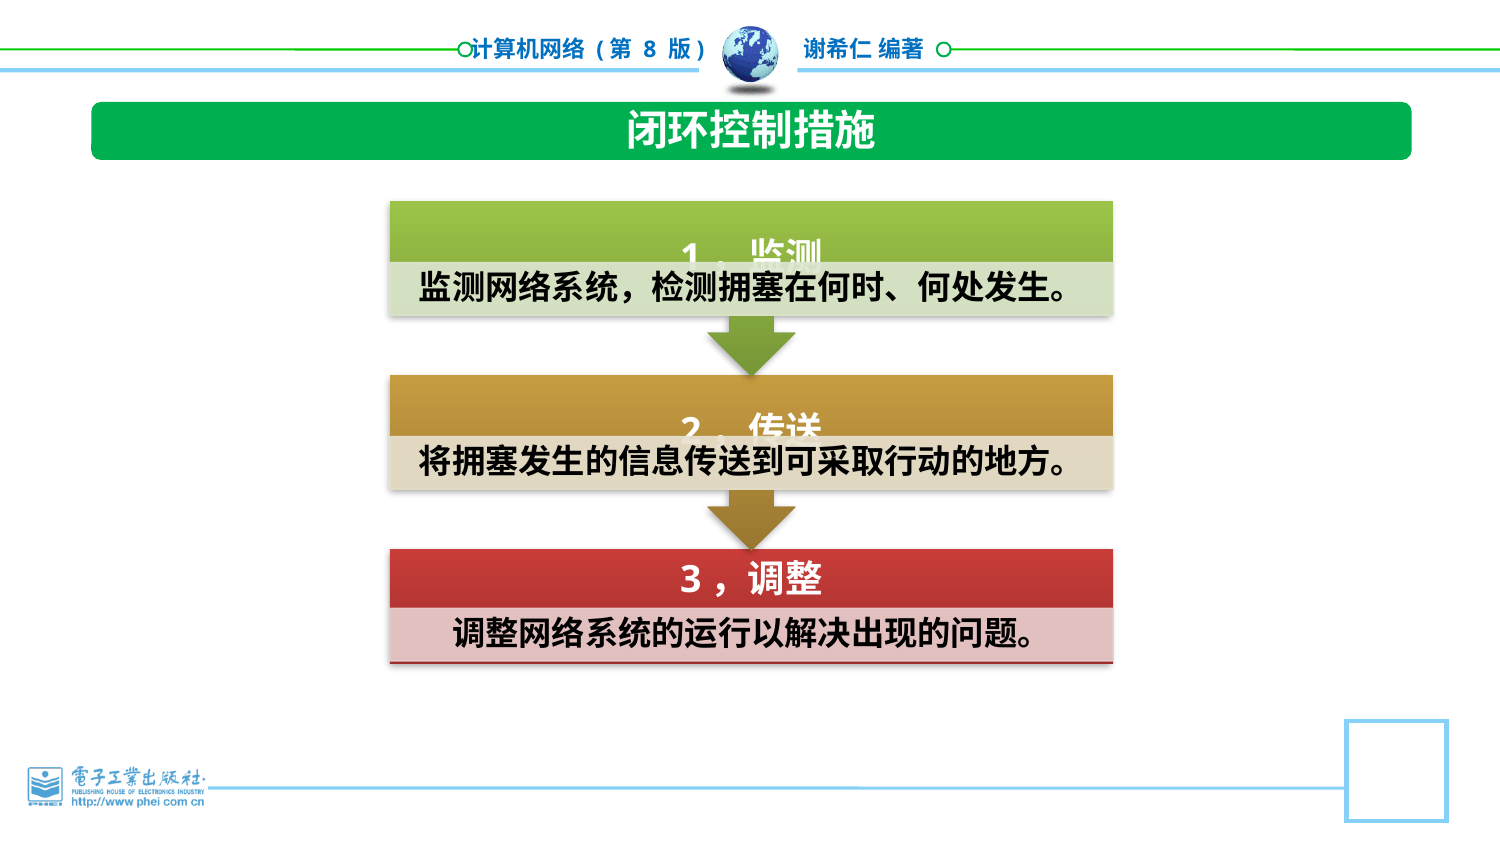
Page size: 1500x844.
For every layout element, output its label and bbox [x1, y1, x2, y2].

text_box [389, 200, 1114, 664]
picture [720, 24, 780, 96]
text_box [91, 96, 1412, 162]
picture [23, 764, 208, 809]
